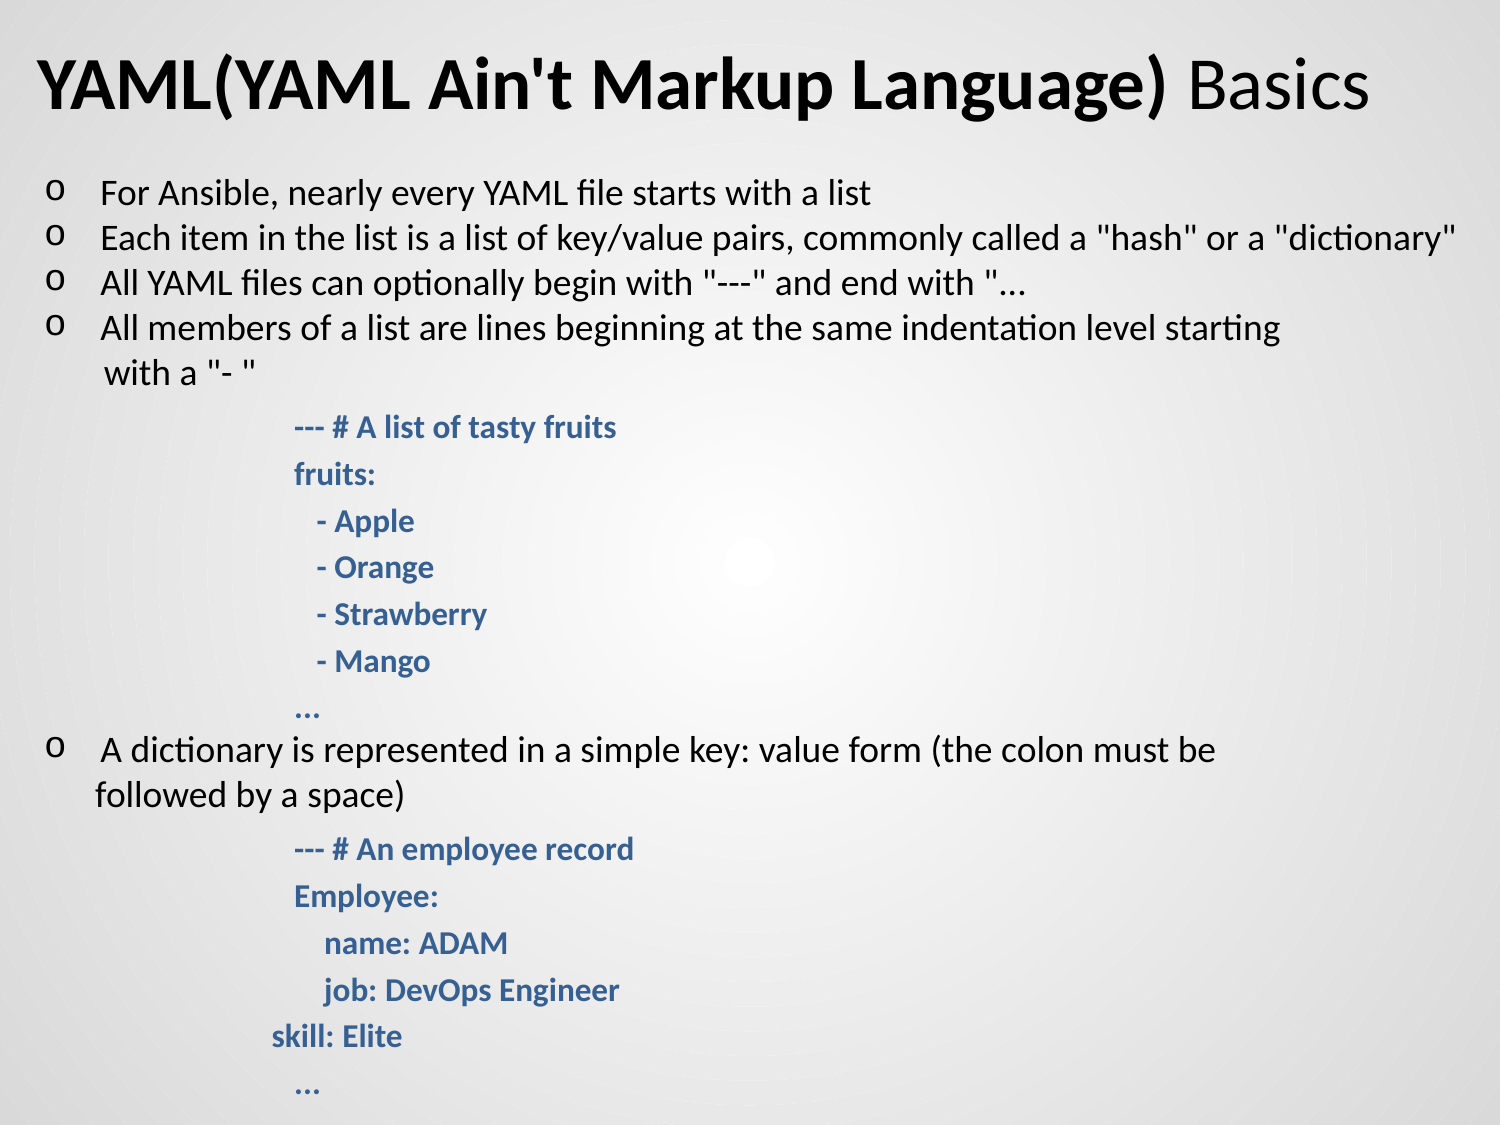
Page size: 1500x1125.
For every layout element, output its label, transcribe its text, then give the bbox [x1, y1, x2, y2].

title YAML(YAML Ain't Markup Language) Basics [17, 45, 1500, 114]
text_box For Ansible, nearly every YAML file starts with a list Each item in the list is a list of key/value pairs, commonly called a "hash" or a "dictionary" All YAML files can optionally begin with "---" and end with "... All members of a list are lines beginning at the same indentation level starting with a "- " --- # A list of tasty fruits fruits: - Apple - Orange - Strawberry - Mango ... A dictionary is represented in a simple key: value form (the colon must be followed by a space) --- # An employee record Employee: name: ADAM job: DevOps Engineer skill: Elite ... [29, 160, 1500, 1109]
